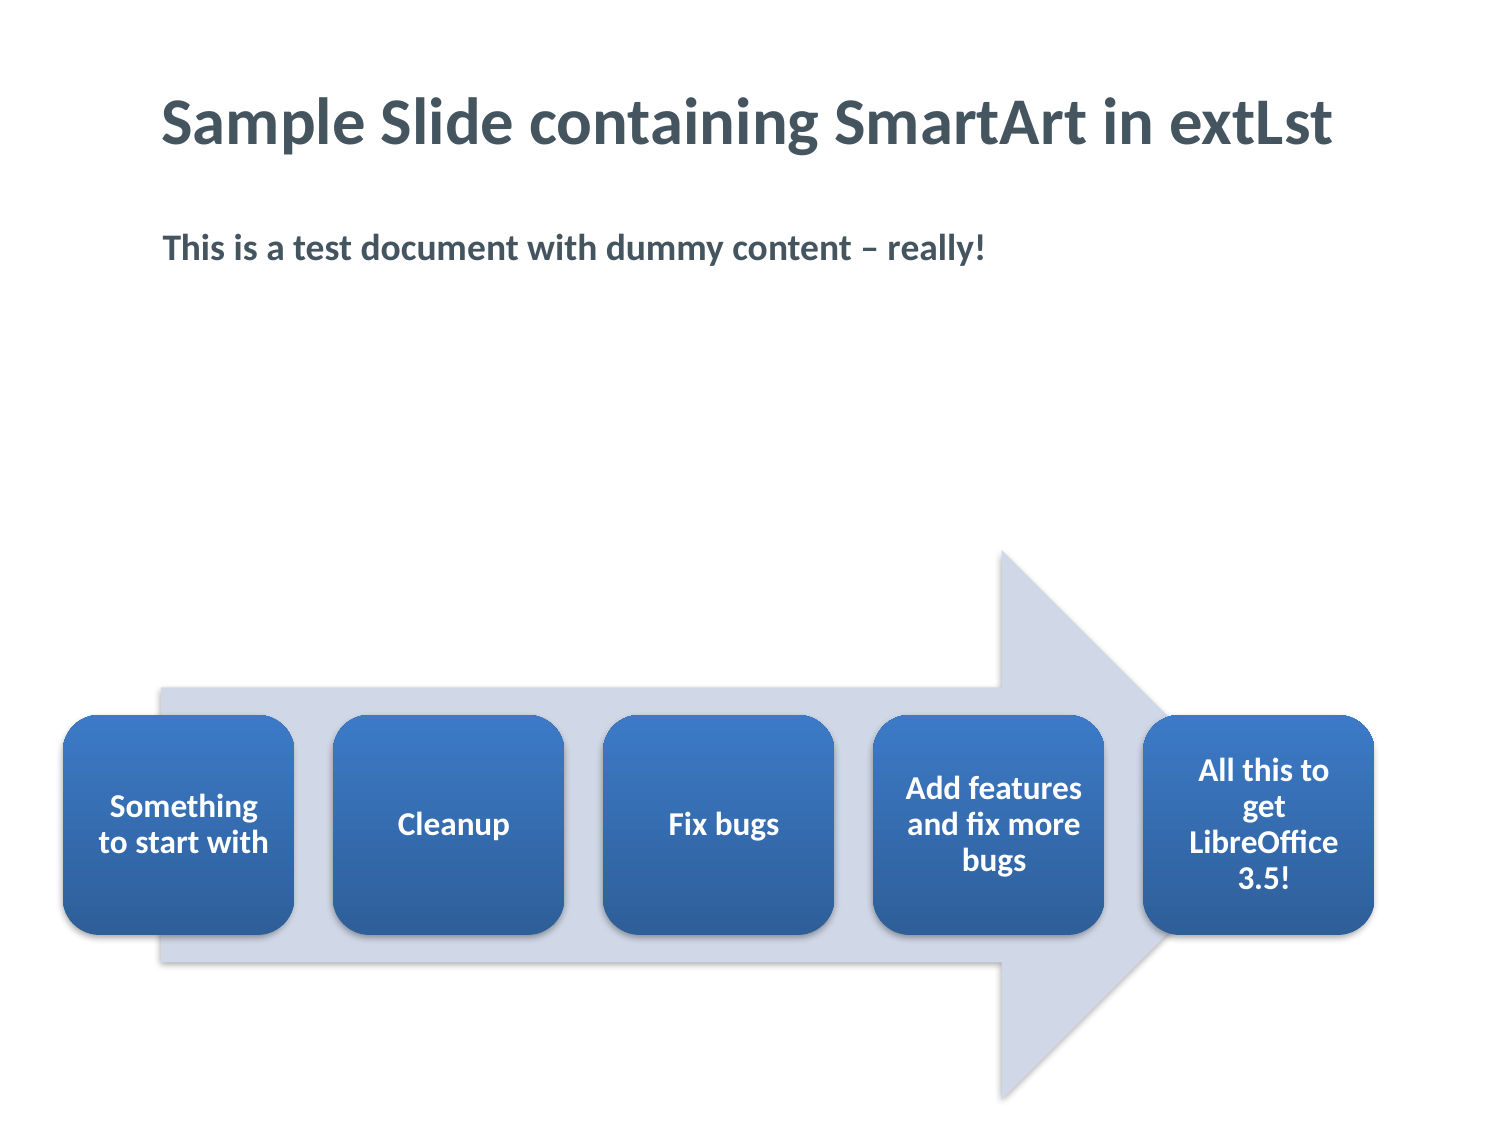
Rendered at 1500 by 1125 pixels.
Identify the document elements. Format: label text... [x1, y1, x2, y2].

text_box Sample Slide containing SmartArt in extLst [161, 41, 1383, 205]
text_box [62, 549, 1376, 1101]
text_box This is a test document with dummy content – really! [162, 224, 1327, 548]
